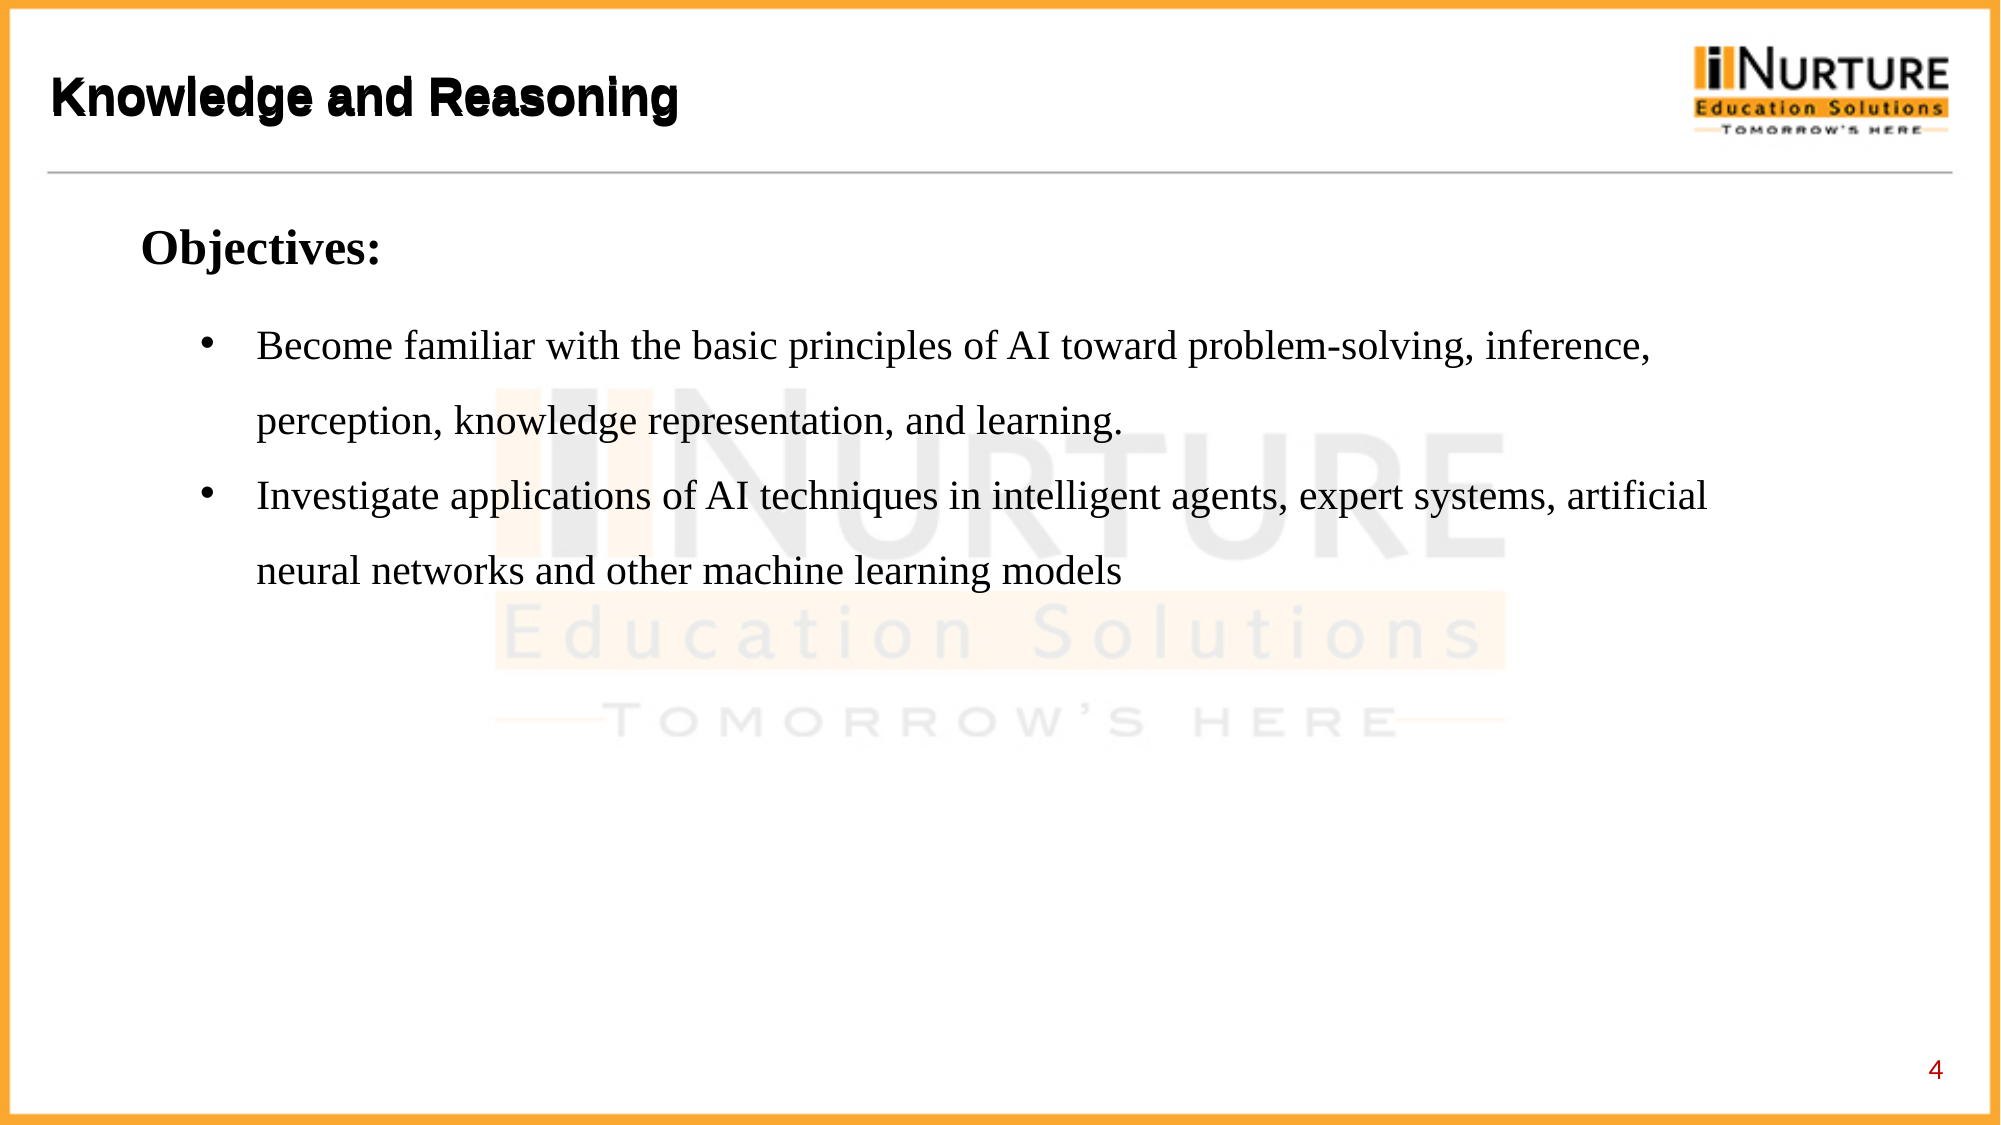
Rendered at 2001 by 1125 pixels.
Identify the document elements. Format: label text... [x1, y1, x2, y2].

text_box Knowledge and Reasoning [33, 61, 854, 131]
text_box Objectives: [66, 207, 2000, 283]
picture [0, 0, 2001, 1125]
text_box Become familiar with the basic principles of AI toward problem-solving, inference, perception, knowledge representation, and learning. Investigate applications of AI techniques in intelligent agents, expert systems, artificial neural networks and other machine learning models [185, 285, 1838, 600]
